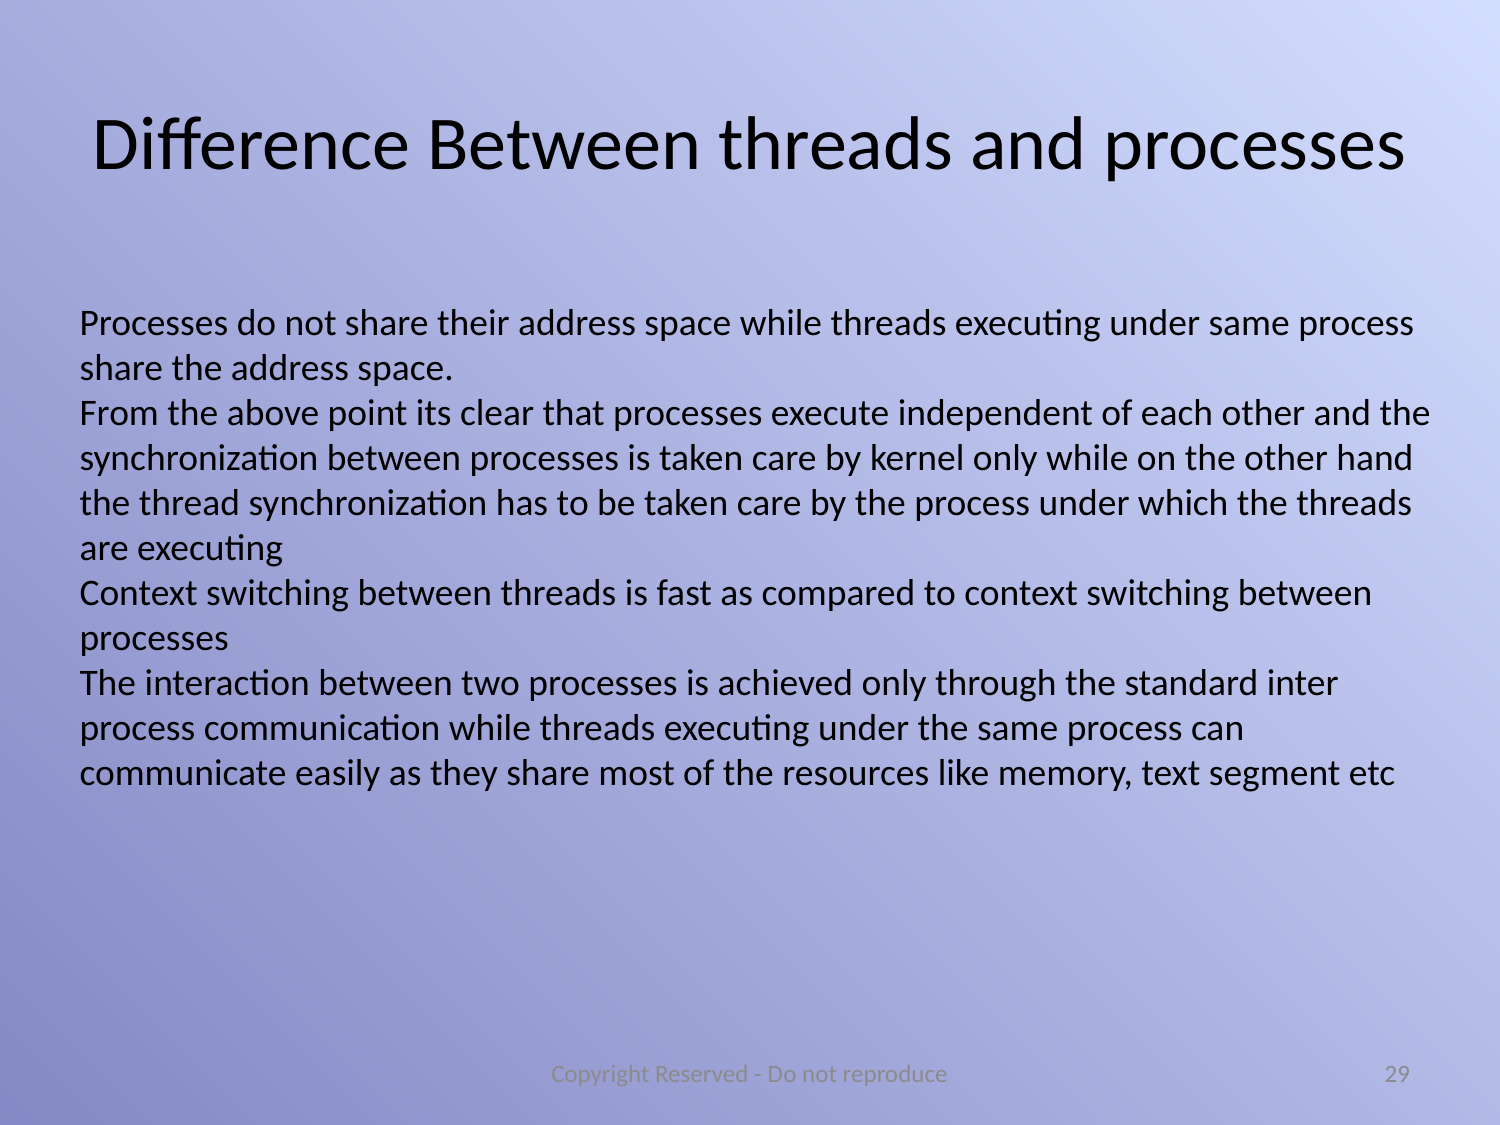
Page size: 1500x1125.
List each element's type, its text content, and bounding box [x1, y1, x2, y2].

title Difference Between threads and processes [75, 45, 1425, 233]
slide_number 29 [1074, 1042, 1425, 1103]
footer Copyright Reserved - Do not reproduce [512, 1042, 988, 1103]
text_box Processes do not share their address space while threads executing under same process share the address space. From the above point its clear that processes execute independent of each other and the synchronization between processes is taken care by kernel only while on the other hand the thread synchronization has to be taken care by the process under which the threads are executing Context switching between threads is fast as compared to context switching between processes The interaction between two processes is achieved only through the standard inter process communication while threads executing under the same process can communicate easily as they share most of the resources like memory, text segment etc [64, 290, 1459, 801]
